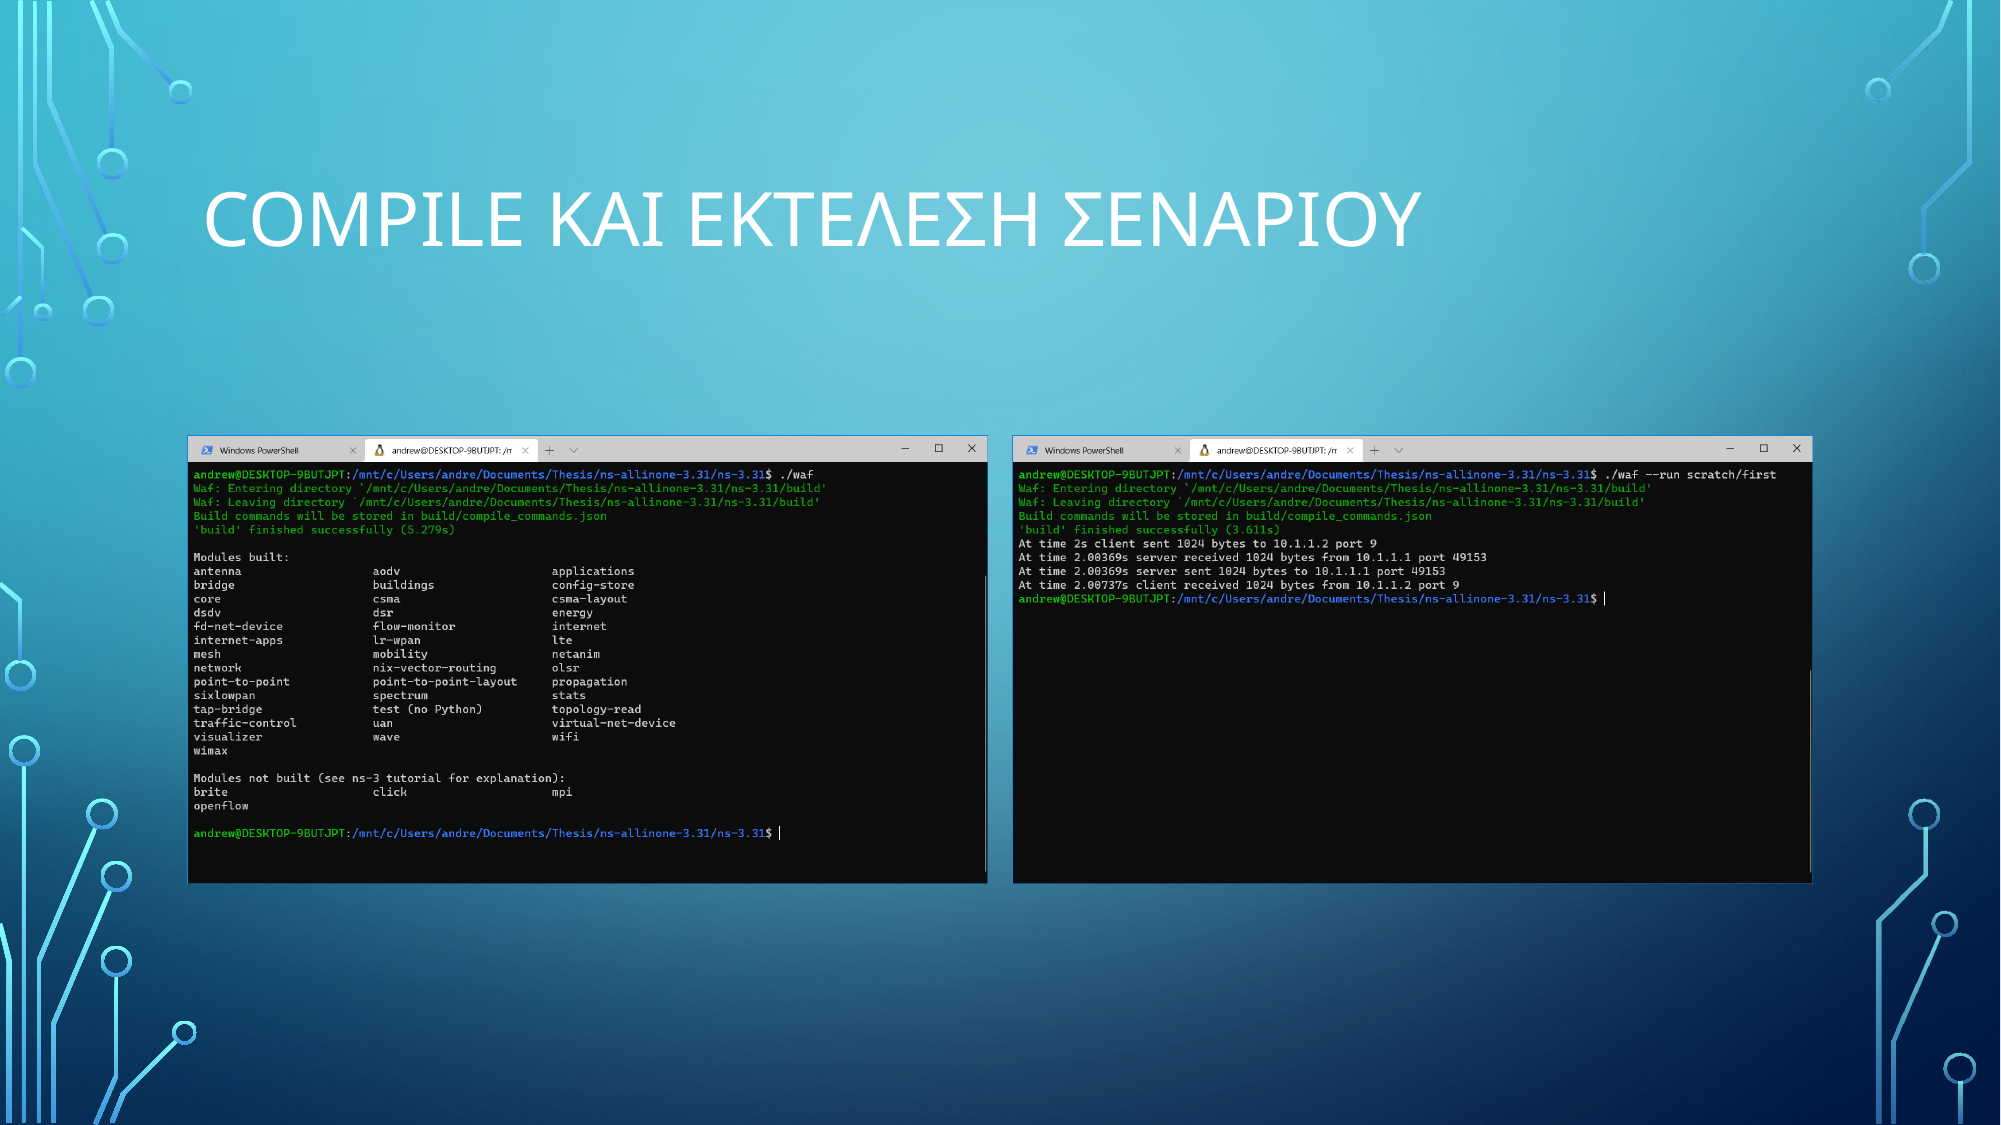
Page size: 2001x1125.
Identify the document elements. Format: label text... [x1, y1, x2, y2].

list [186, 435, 988, 884]
title Compile και εκτελεση σεναριου [187, 101, 1813, 344]
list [1012, 435, 1813, 884]
